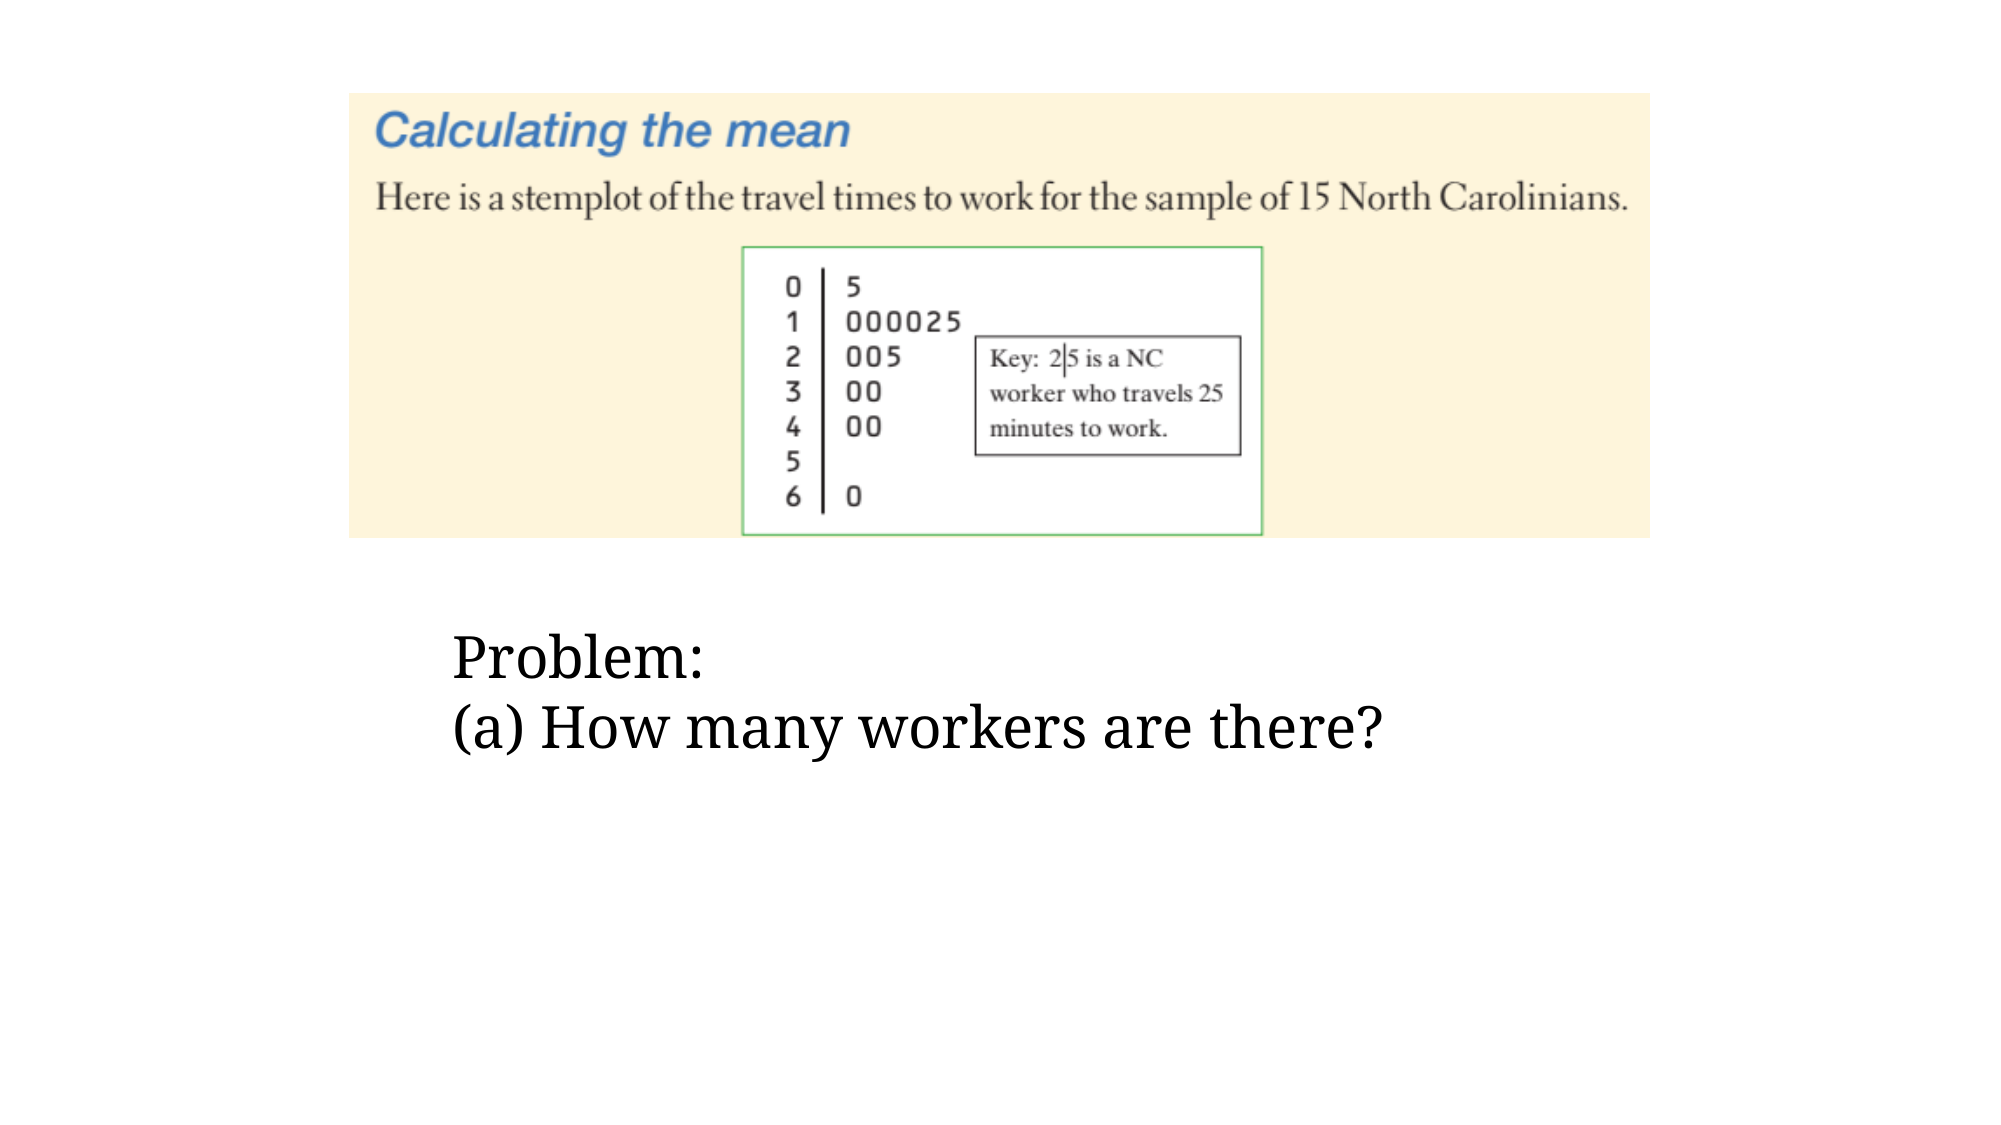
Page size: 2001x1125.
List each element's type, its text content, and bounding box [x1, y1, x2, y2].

picture [349, 93, 1650, 538]
text_box Problem: (a) How many workers are there? [437, 612, 1888, 908]
